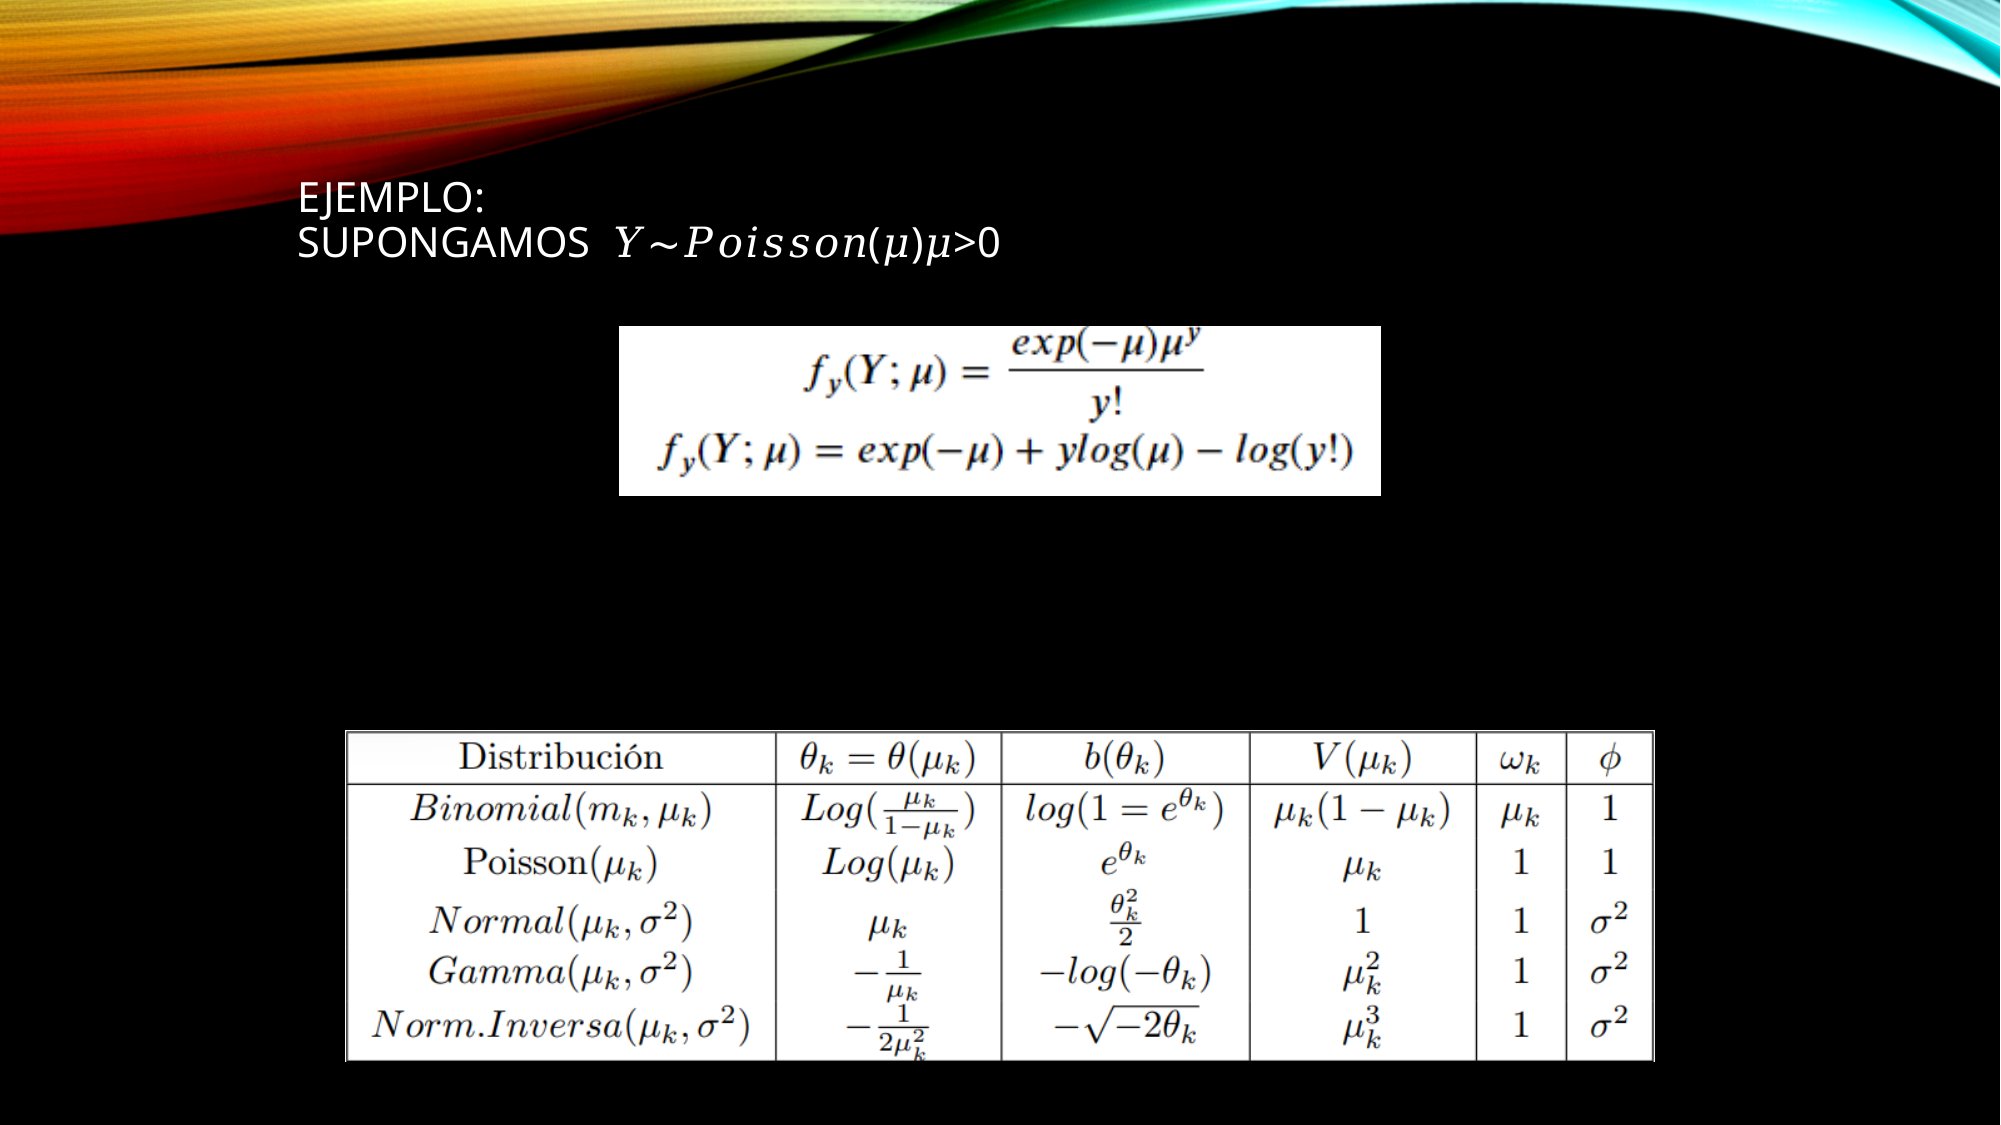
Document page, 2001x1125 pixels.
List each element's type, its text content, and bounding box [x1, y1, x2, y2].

picture [0, 0, 2000, 237]
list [345, 730, 1655, 1063]
title Ejemplo: Supongamos 𝑌∼𝑃𝑜𝑖𝑠𝑠𝑜𝑛(𝜇)𝜇>0 [282, 140, 1695, 353]
picture [619, 326, 1381, 496]
